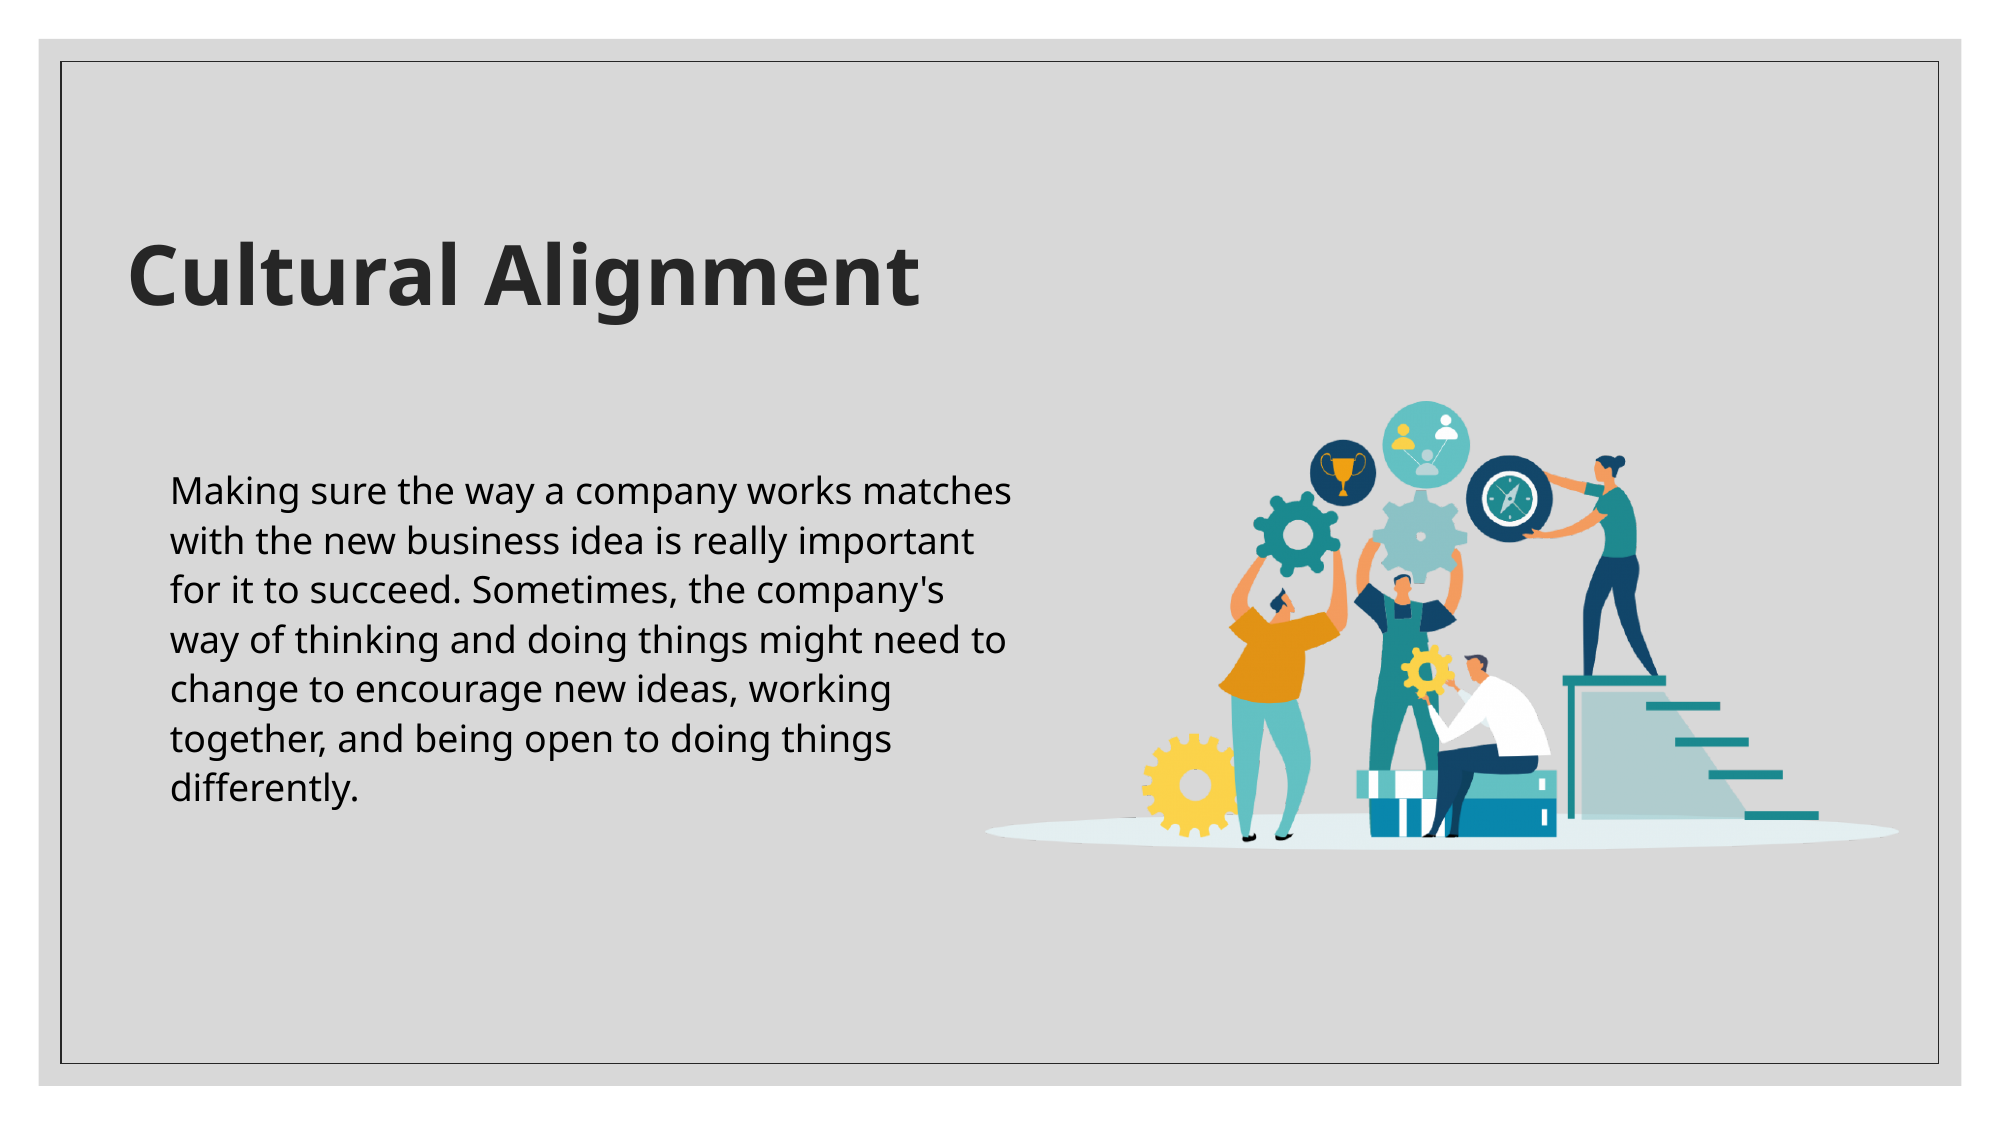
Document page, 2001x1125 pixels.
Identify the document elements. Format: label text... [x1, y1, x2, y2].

list Making sure the way a company works matches with the new business idea is really important for it to succeed. Sometimes, the company's way of thinking and doing things might need to change to encourage new ideas, working together, and being open to doing things differently. [154, 455, 979, 765]
picture [985, 401, 1899, 850]
title Cultural Alignment [111, 165, 1762, 391]
